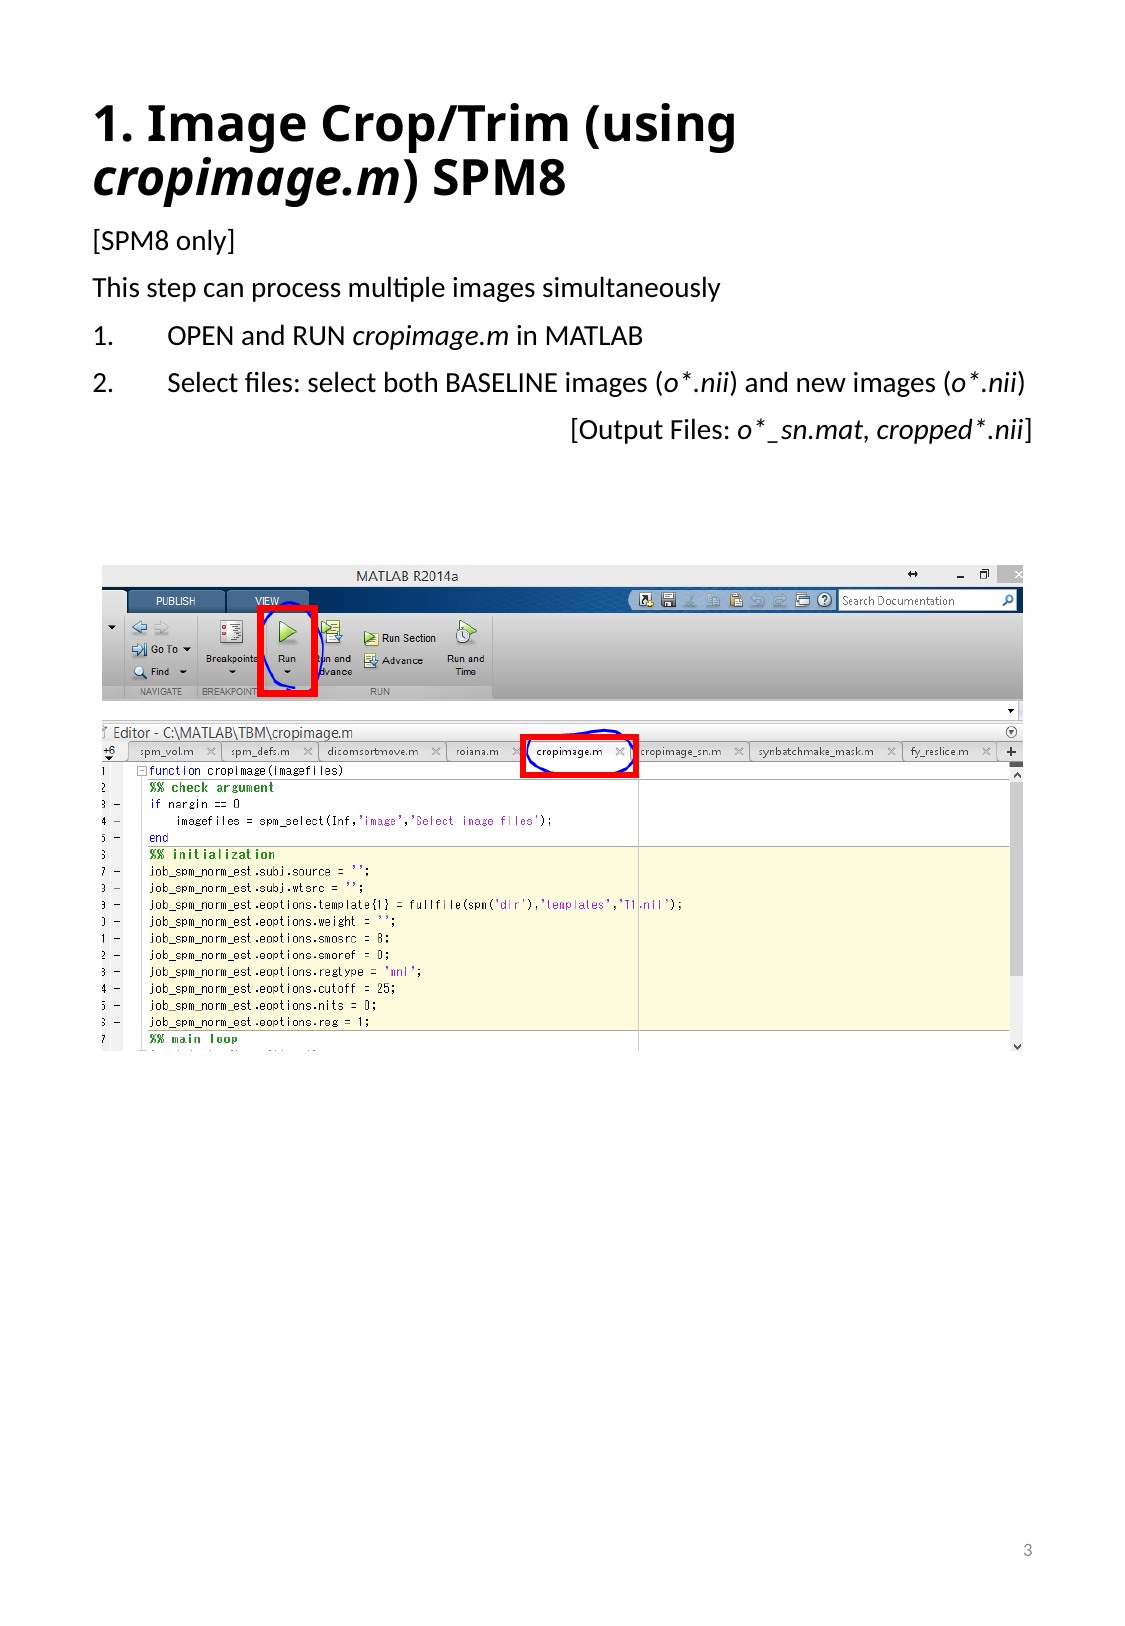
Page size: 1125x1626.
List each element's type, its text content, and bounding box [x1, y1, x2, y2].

title 1. Image Crop/Trim (using cropimage.m) SPM8 [77, 86, 990, 217]
picture [102, 565, 1023, 1051]
slide_number 3 [794, 1506, 1048, 1593]
list [SPM8 only] This step can process multiple images simultaneously OPEN and RUN cropimage.m in MATLAB Select files: select both BASELINE images (o*.nii) and new images (o*.nii) [Output Files: o*_sn.mat, cropped*.nii] [77, 217, 1048, 1464]
